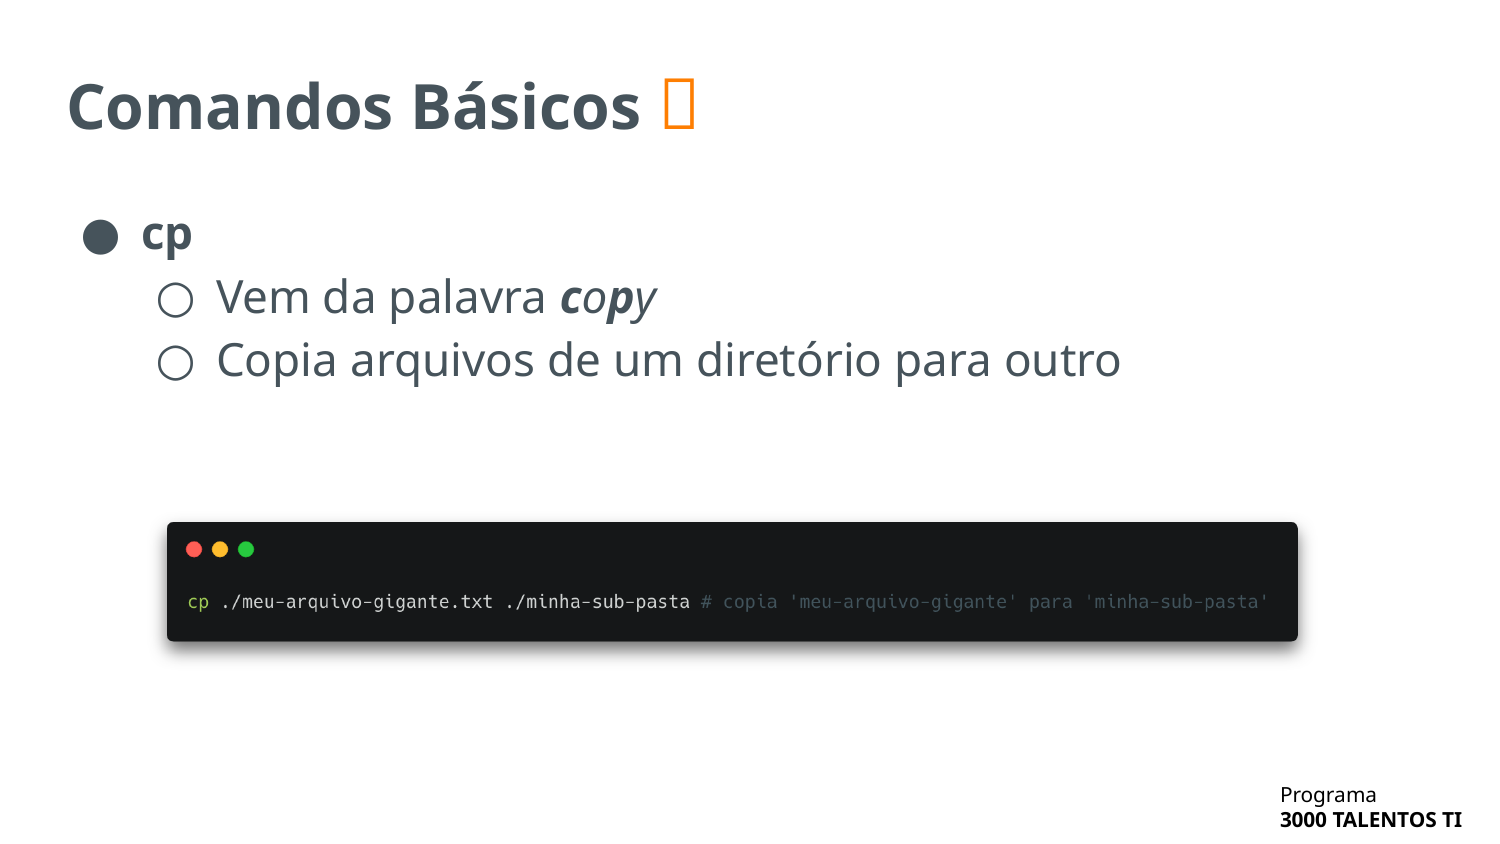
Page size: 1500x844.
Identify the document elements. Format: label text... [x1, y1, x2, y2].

picture [114, 468, 1351, 694]
title Comandos Básicos 📣 [51, 20, 1336, 182]
subtitle cp Vem da palavra copy Copia arquivos de um diretório para outro [51, 182, 1336, 778]
